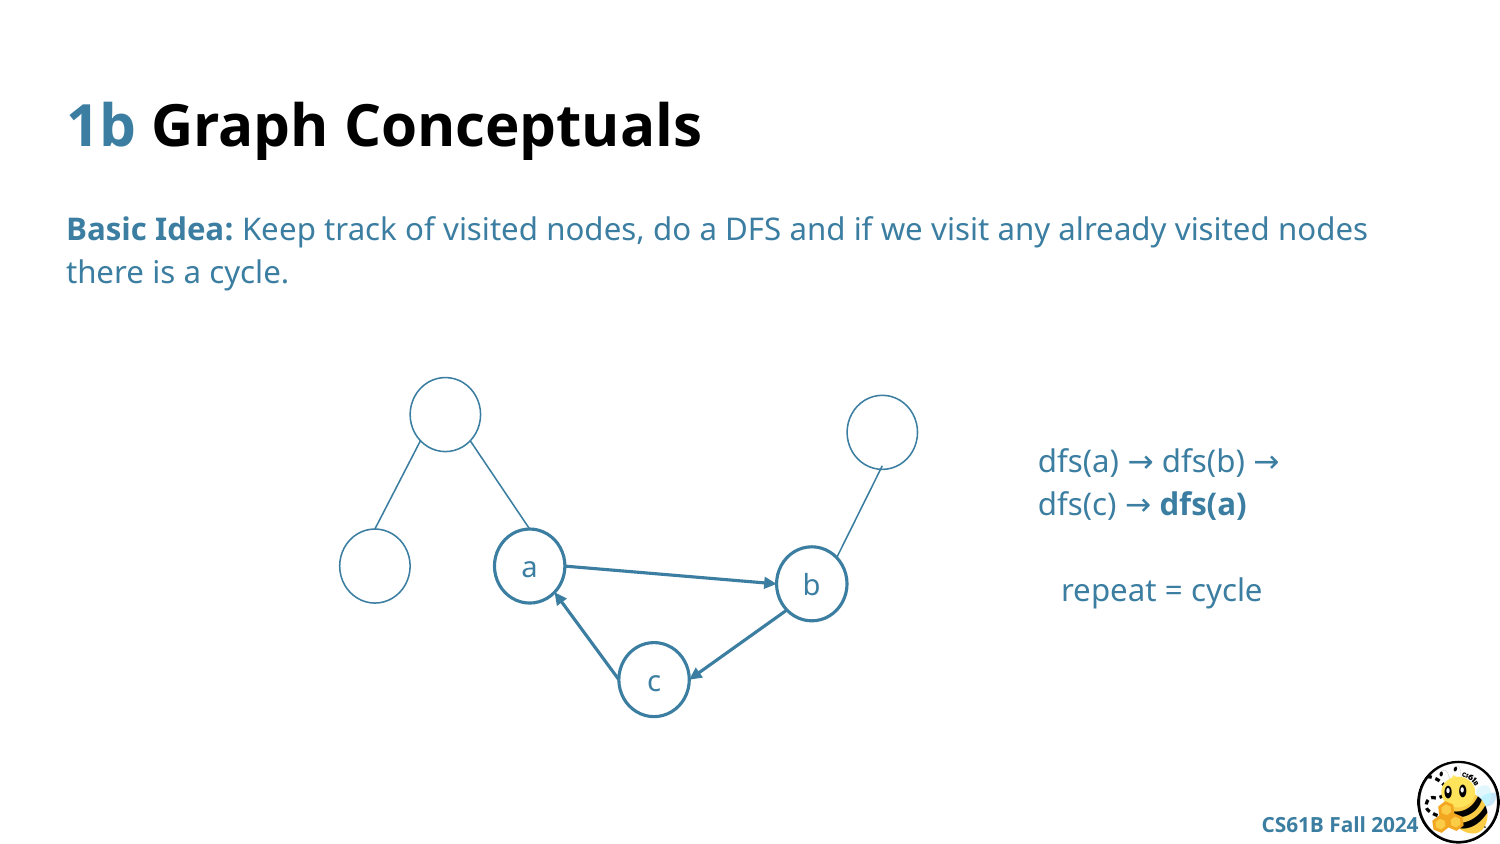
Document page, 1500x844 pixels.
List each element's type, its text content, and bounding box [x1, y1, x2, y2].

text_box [564, 565, 777, 585]
text_box a [494, 529, 565, 604]
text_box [554, 592, 619, 680]
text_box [836, 469, 883, 558]
text_box b [777, 546, 848, 621]
picture [1417, 760, 1500, 844]
list dfs(a) → dfs(b) → dfs(c) → dfs(a) [1022, 420, 1328, 550]
text_box c [619, 642, 689, 717]
text_box [410, 377, 481, 452]
list repeat = cycle [1046, 549, 1314, 679]
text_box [689, 609, 788, 680]
text_box [339, 529, 411, 604]
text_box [374, 440, 421, 530]
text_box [469, 440, 530, 530]
list Basic Idea: Keep track of visited nodes, do a DFS and if we visit any already visited nodes there is a cycle. [51, 189, 1449, 318]
text_box [847, 395, 918, 470]
title 1b Graph Conceptuals [51, 72, 1449, 167]
